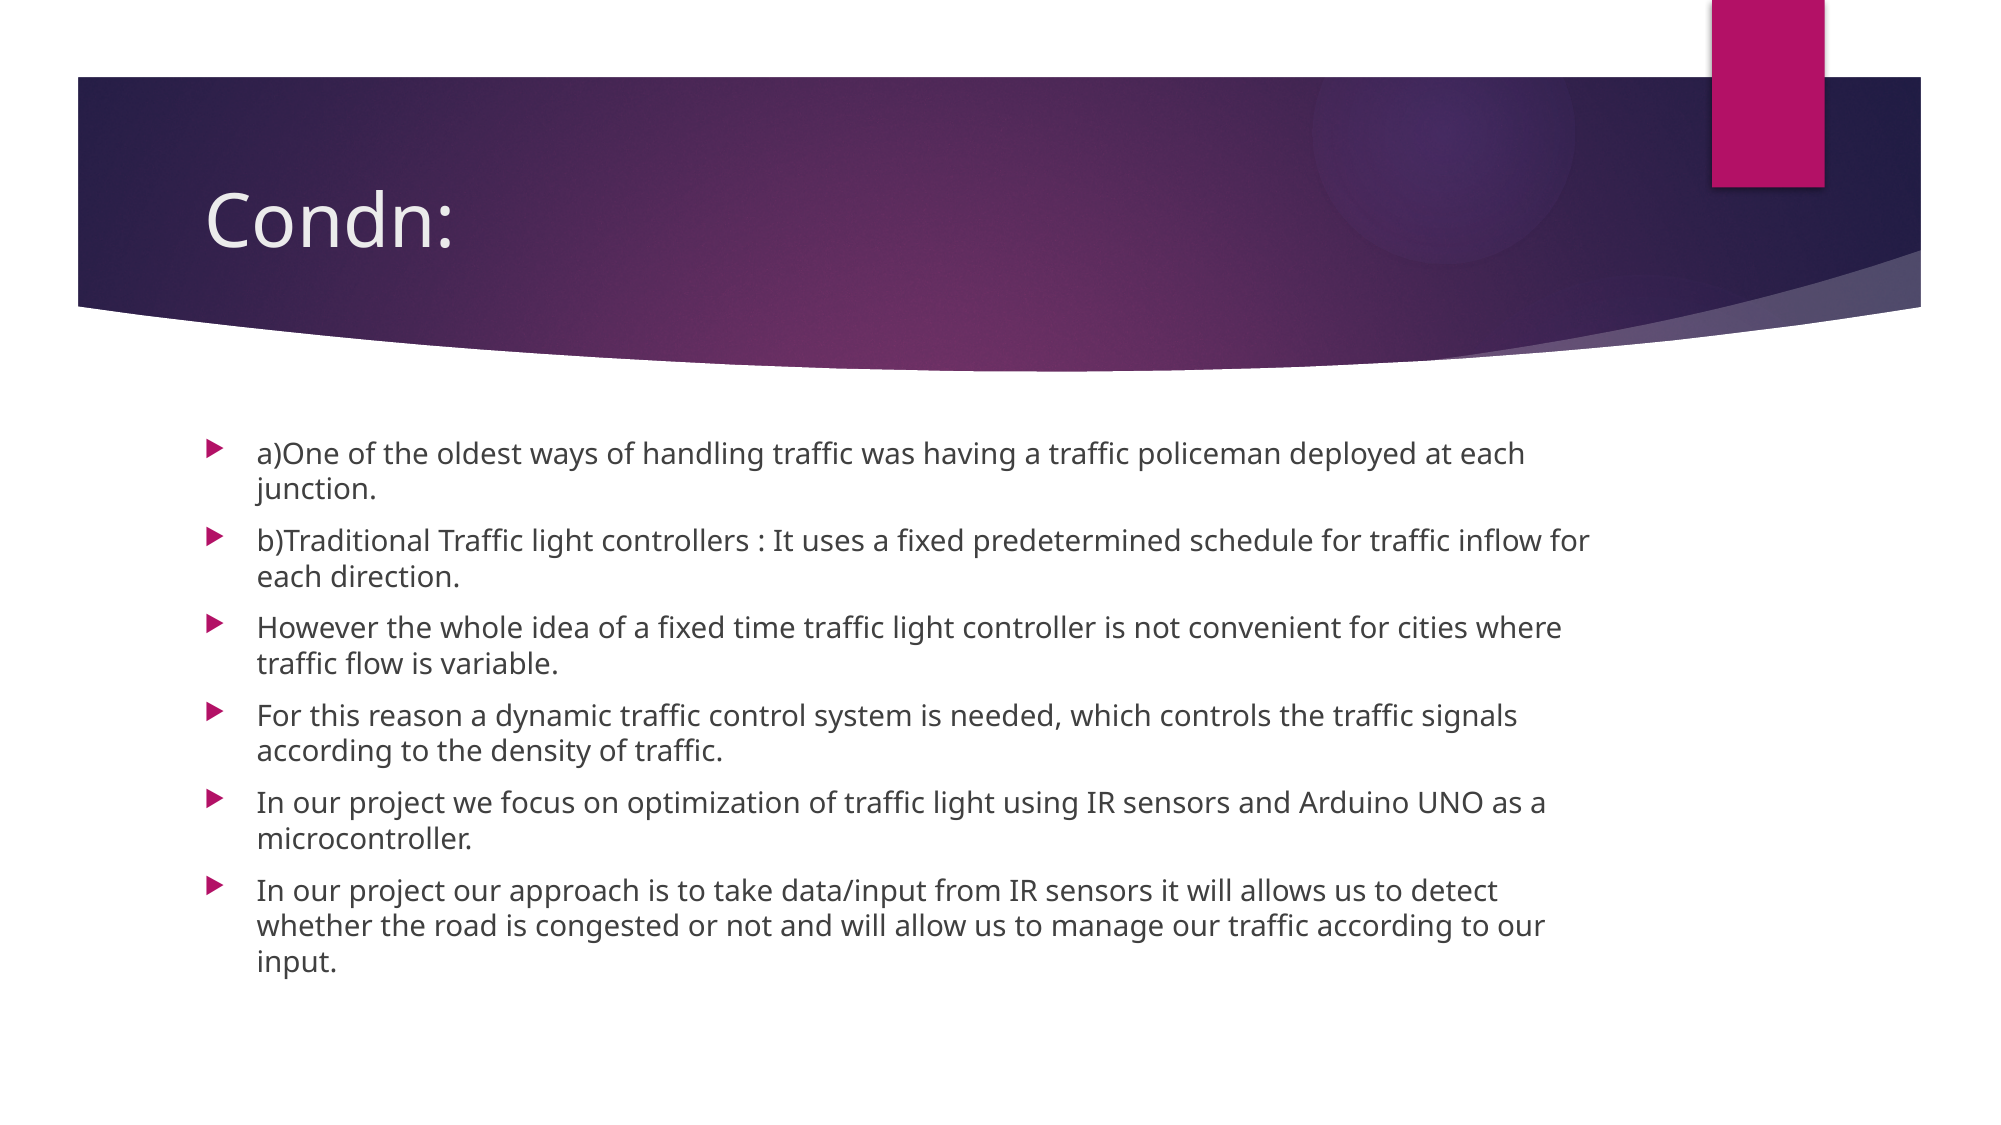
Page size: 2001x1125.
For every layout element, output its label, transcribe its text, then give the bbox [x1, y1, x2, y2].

list a)One of the oldest ways of handling traffic was having a traffic policeman deployed at each junction. b)Traditional Traffic light controllers : It uses a fixed predetermined schedule for traffic inflow for each direction. However the whole idea of a fixed time traffic light controller is not convenient for cities where traffic flow is variable. For this reason a dynamic traffic control system is needed, which controls the traffic signals according to the density of traffic. In our project we focus on optimization of traffic light using IR sensors and Arduino UNO as a microcontroller. In our project our approach is to take data/input from IR sensors it will allows us to detect whether the road is congested or not and will allow us to manage our traffic according to our input. [189, 427, 1638, 988]
title Condn: [189, 159, 1627, 276]
